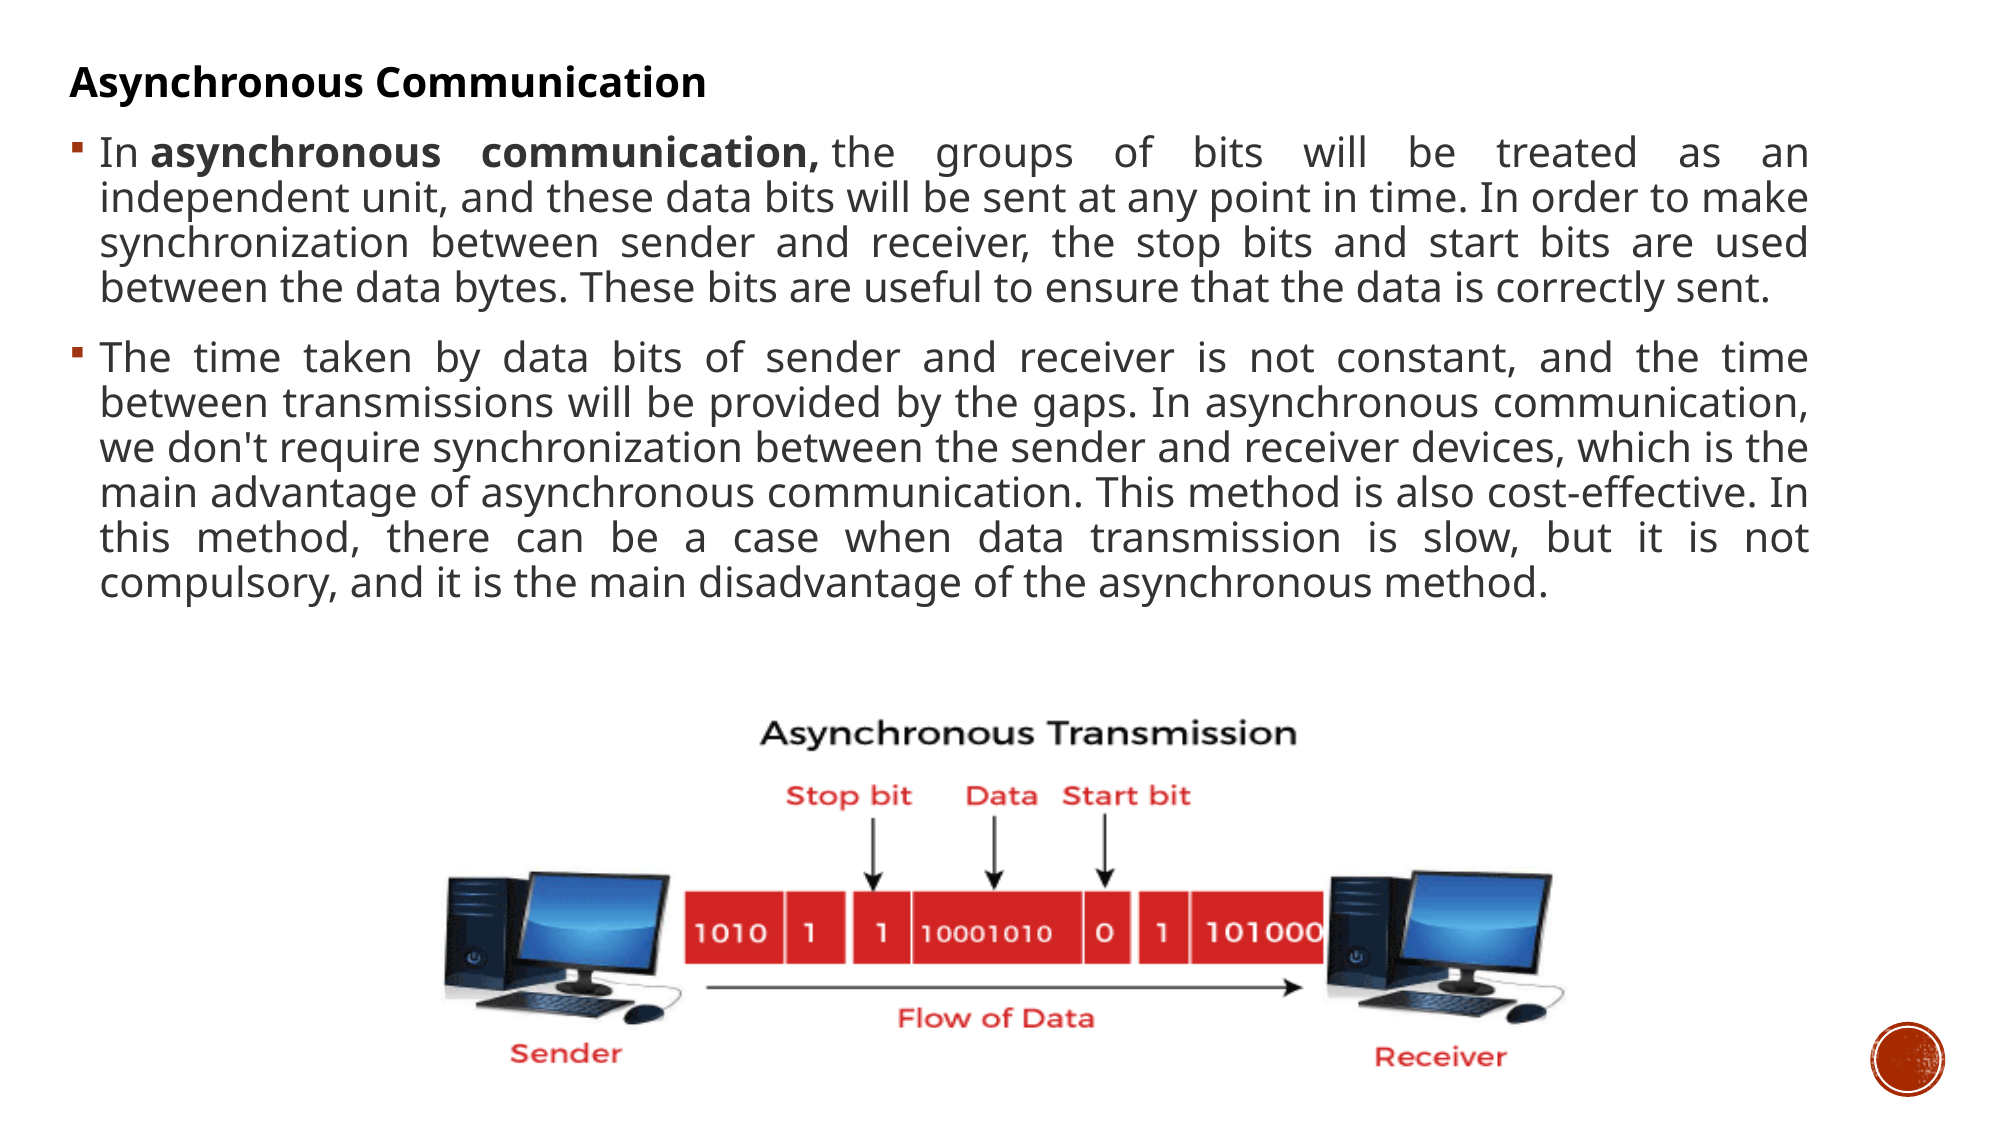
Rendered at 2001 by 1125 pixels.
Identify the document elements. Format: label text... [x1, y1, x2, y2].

list Asynchronous Communication In asynchronous communication, the groups of bits will be treated as an independent unit, and these data bits will be sent at any point in time. In order to make synchronization between sender and receiver, the stop bits and start bits are used between the data bytes. These bits are useful to ensure that the data is correctly sent. The time taken by data bits of sender and receiver is not constant, and the time between transmissions will be provided by the gaps. In asynchronous communication, we don't require synchronization between the sender and receiver devices, which is the main advantage of asynchronous communication. This method is also cost-effective. In this method, there can be a case when data transmission is slow, but it is not compulsory, and it is the main disadvantage of the asynchronous method. [54, 54, 1826, 1013]
picture [412, 706, 1586, 1095]
